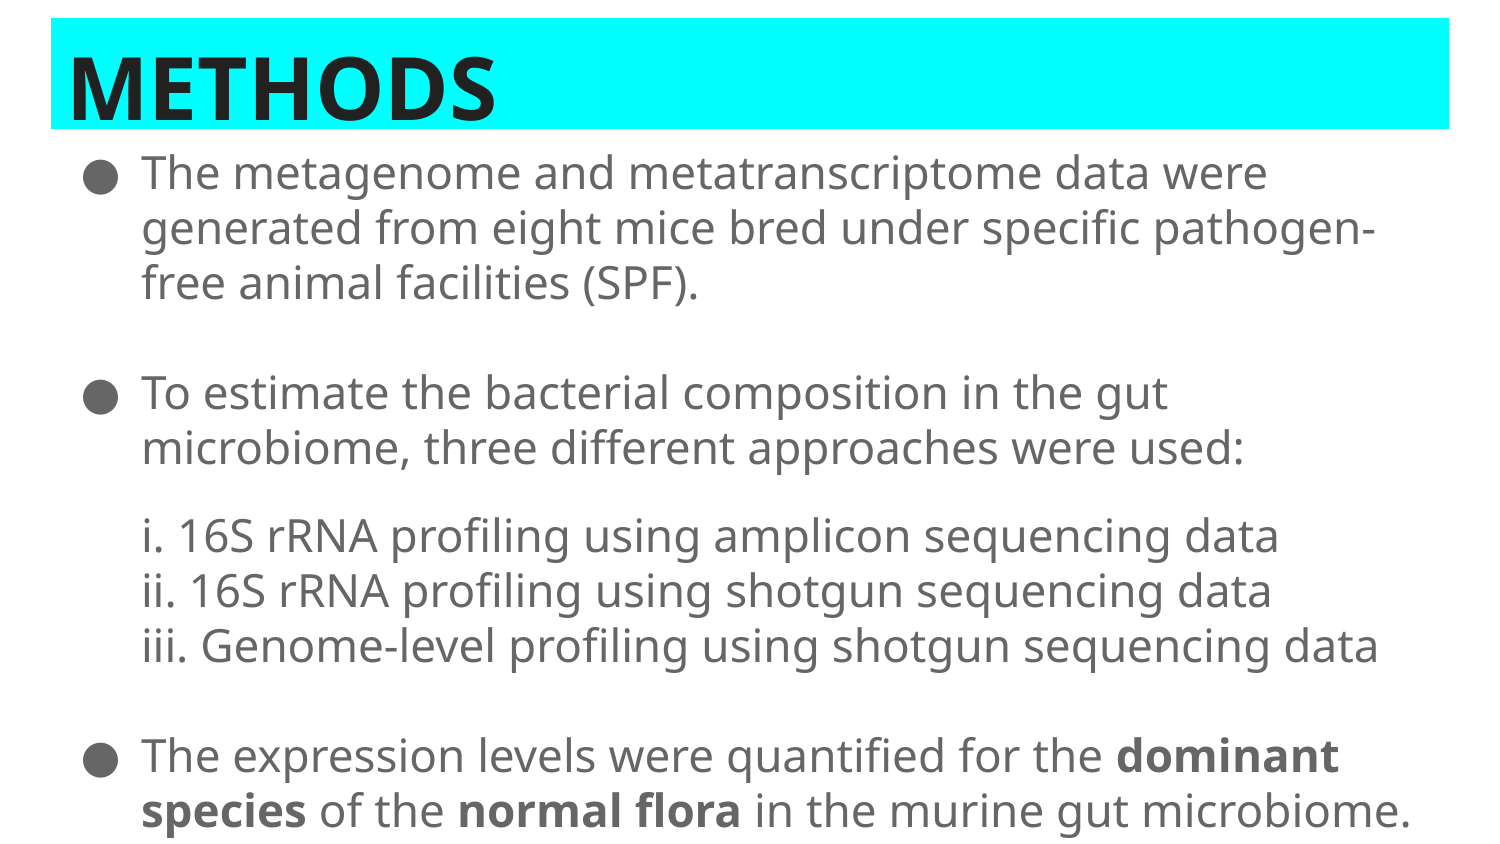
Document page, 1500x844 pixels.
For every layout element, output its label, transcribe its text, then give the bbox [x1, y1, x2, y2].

list The metagenome and metatranscriptome data were generated from eight mice bred under specific pathogen-free animal facilities (SPF). To estimate the bacterial composition in the gut microbiome, three different approaches were used: i. 16S rRNA profiling using amplicon sequencing data ii. 16S rRNA profiling using shotgun sequencing data iii. Genome-level profiling using shotgun sequencing data The expression levels were quantified for the dominant species of the normal flora in the murine gut microbiome. [51, 129, 1449, 831]
title METHODS [51, 18, 1449, 129]
